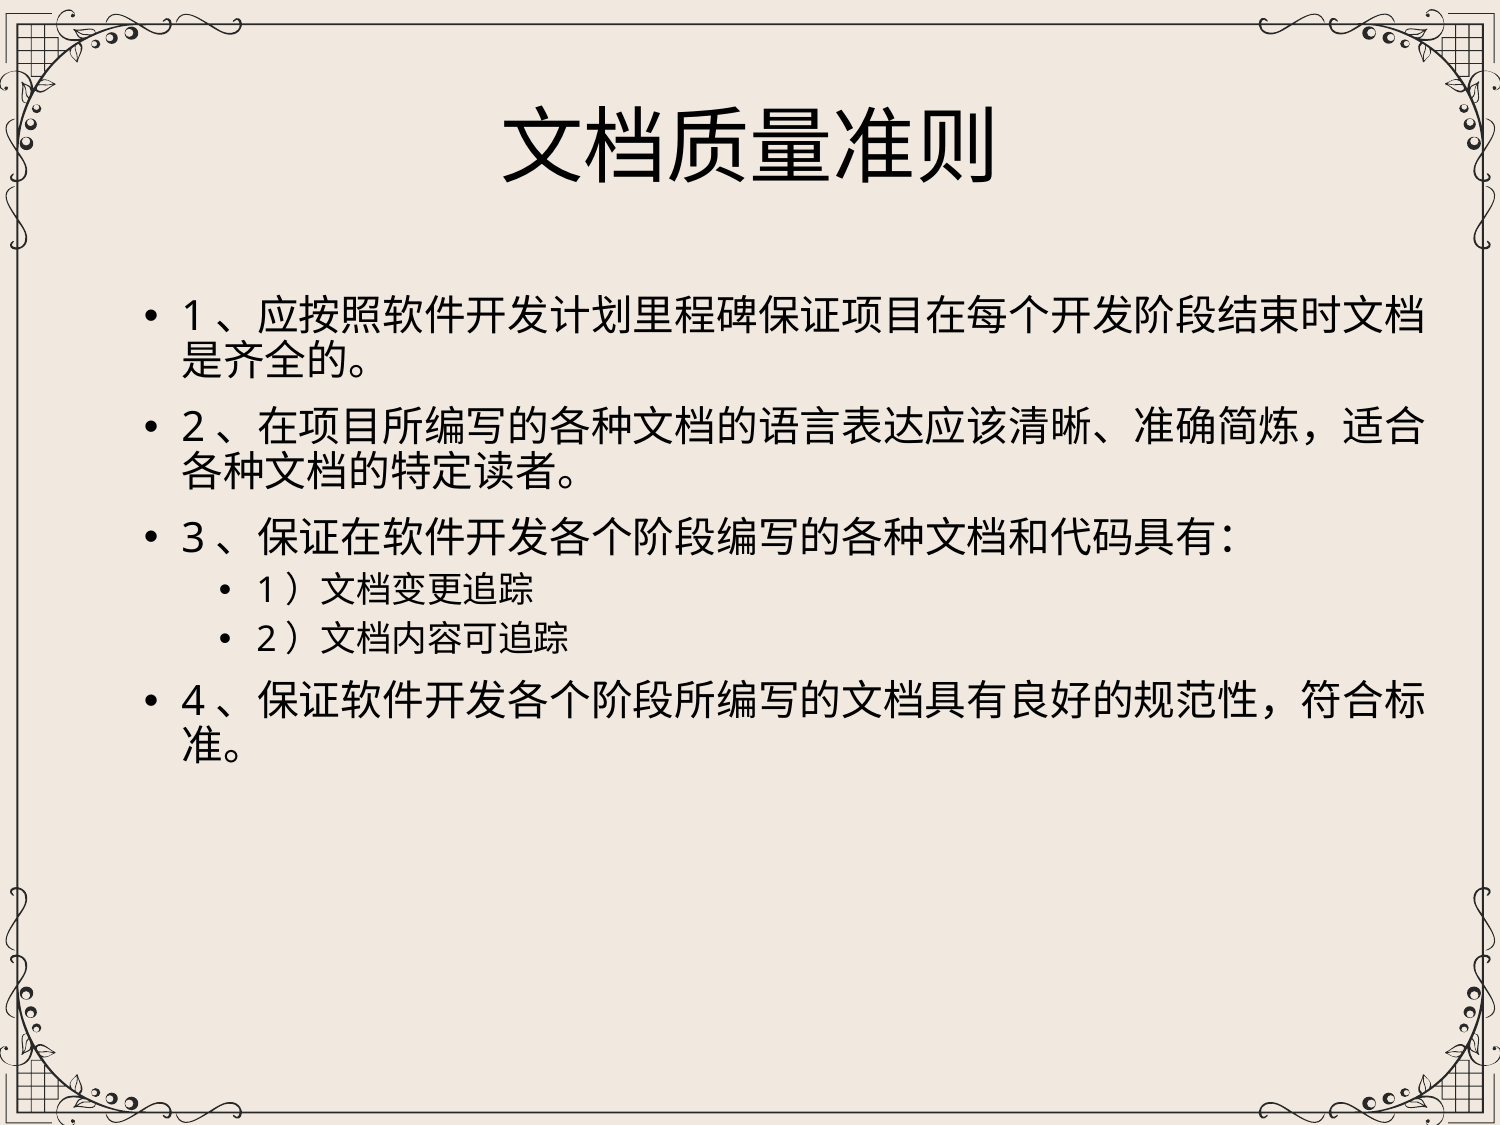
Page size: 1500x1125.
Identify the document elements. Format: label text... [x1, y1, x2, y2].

text_box 文档质量准则 [366, 111, 1134, 175]
text_box 1、应按照软件开发计划里程碑保证项目在每个开发阶段结束时文档是齐全的。 2、在项目所编写的各种文档的语言表达应该清晰、准确简炼，适合各种文档的特定读者。 3、保证在软件开发各个阶段编写的各种文档和代码具有： 1）文档变更追踪 2）文档内容可追踪 4、保证软件开发各个阶段所编写的文档具有良好的规范性，符合标准。 [128, 287, 1482, 448]
